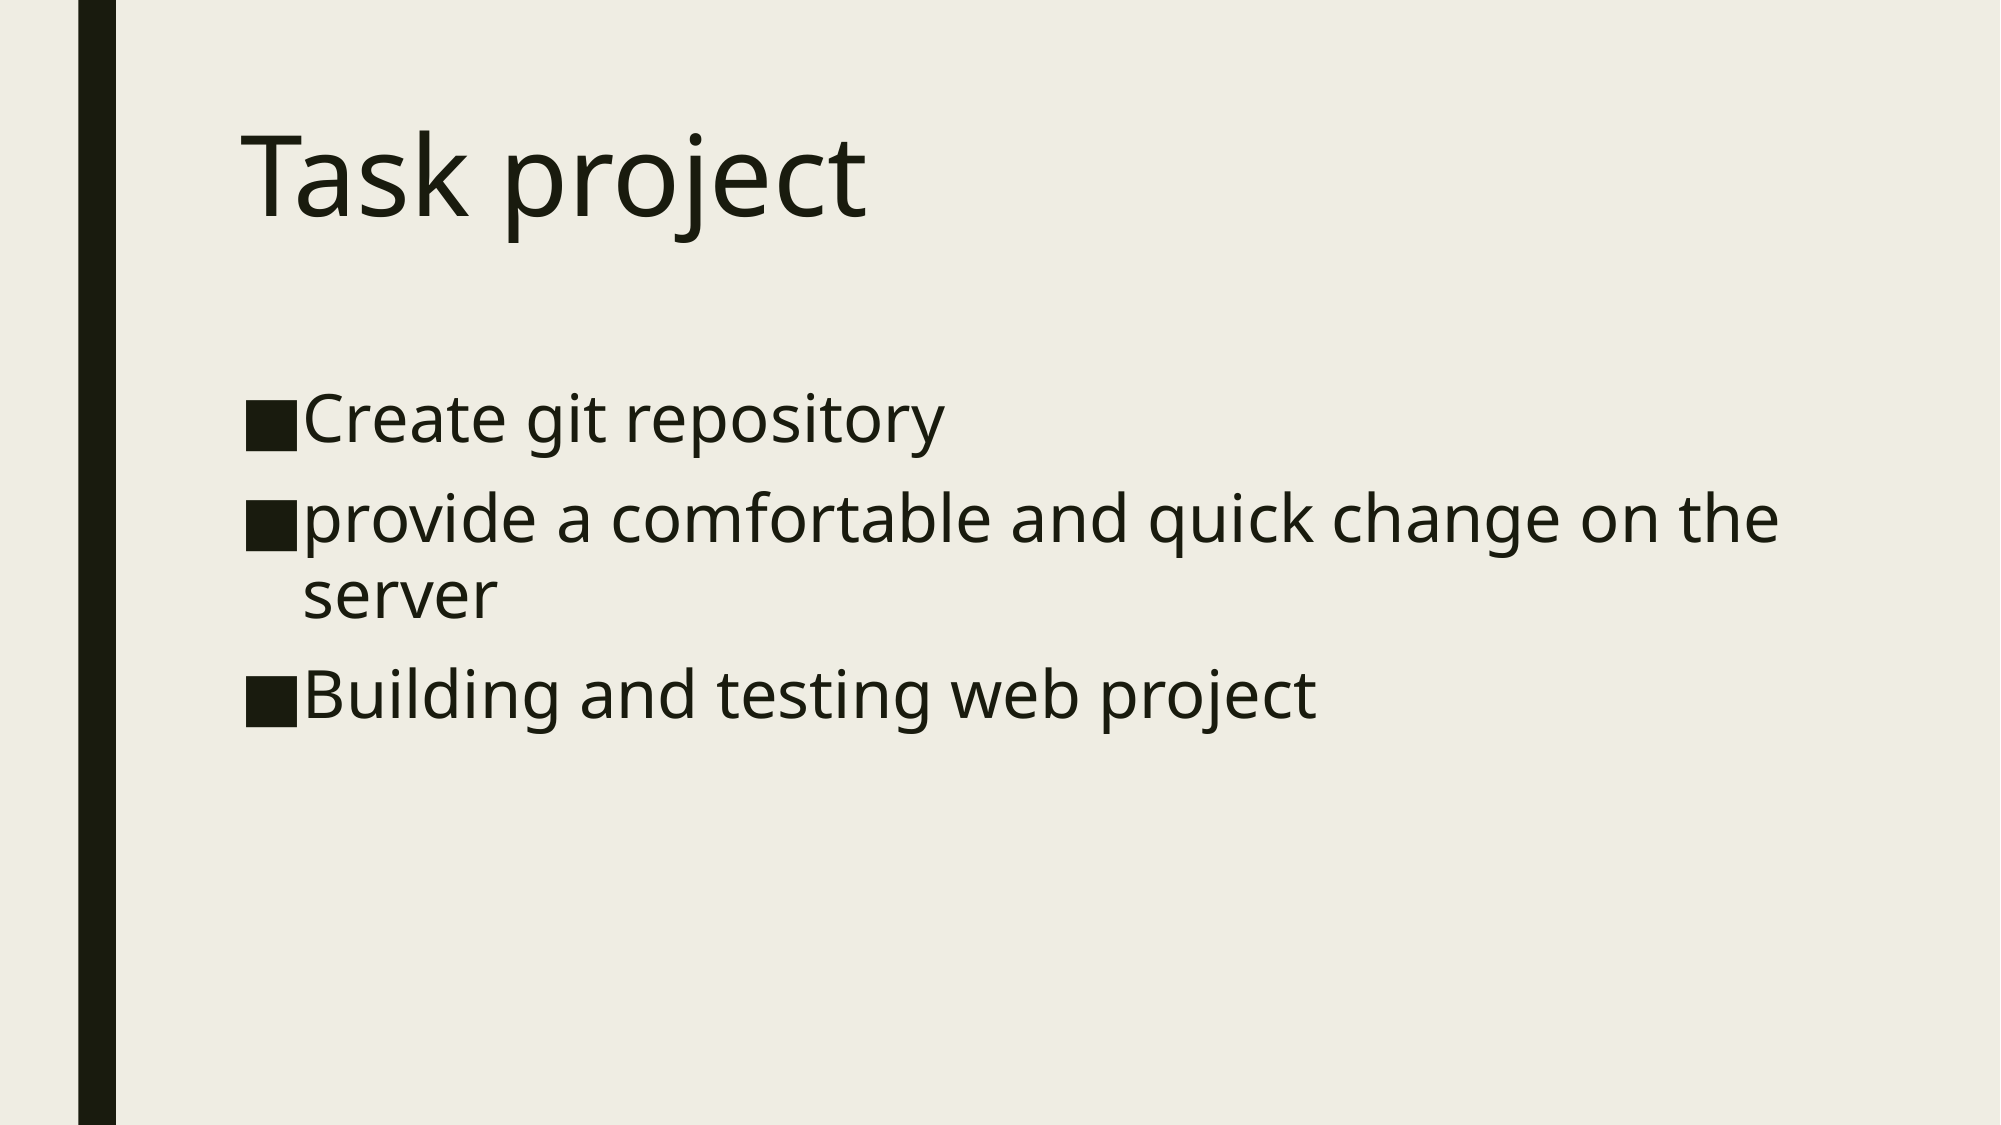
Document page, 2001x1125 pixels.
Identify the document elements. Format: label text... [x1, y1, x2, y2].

title Task project [225, 112, 1800, 357]
list Create git repository provide a comfortable and quick change on the server Building and testing web project [225, 375, 1800, 963]
